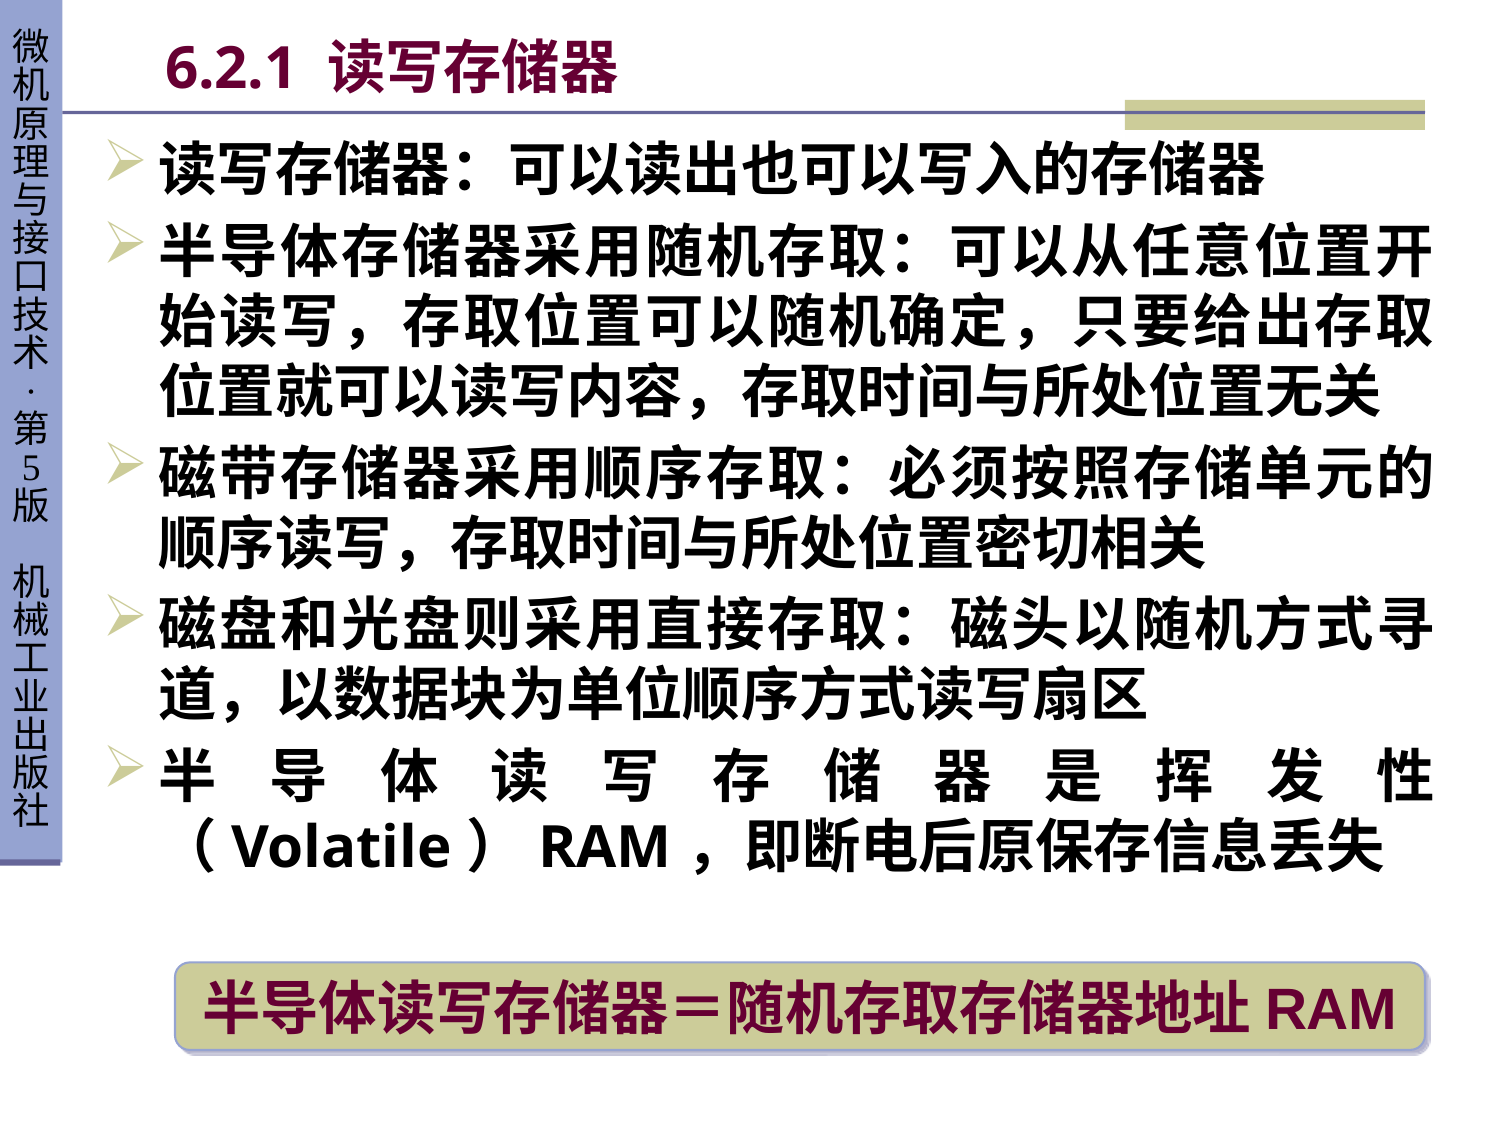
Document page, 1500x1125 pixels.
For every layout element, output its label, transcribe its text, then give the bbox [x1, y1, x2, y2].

text_box 半导体读写存储器＝随机存取存储器地址RAM [174, 962, 1426, 1050]
title 6.2.1 读写存储器 [149, 24, 1426, 105]
list 读写存储器：可以读出也可以写入的存储器 半导体存储器采用随机存取：可以从任意位置开始读写，存取位置可以随机确定，只要给出存取位置就可以读写内容，存取时间与所处位置无关 磁带存储器采用顺序存取：必须按照存储单元的顺序读写，存取时间与所处位置密切相关 磁盘和光盘则采用直接存取：磁头以随机方式寻道，以数据块为单位顺序方式读写扇区 半导体读写存储器是挥发性（Volatile）RAM，即断电后原保存信息丢失 [87, 124, 1451, 1051]
